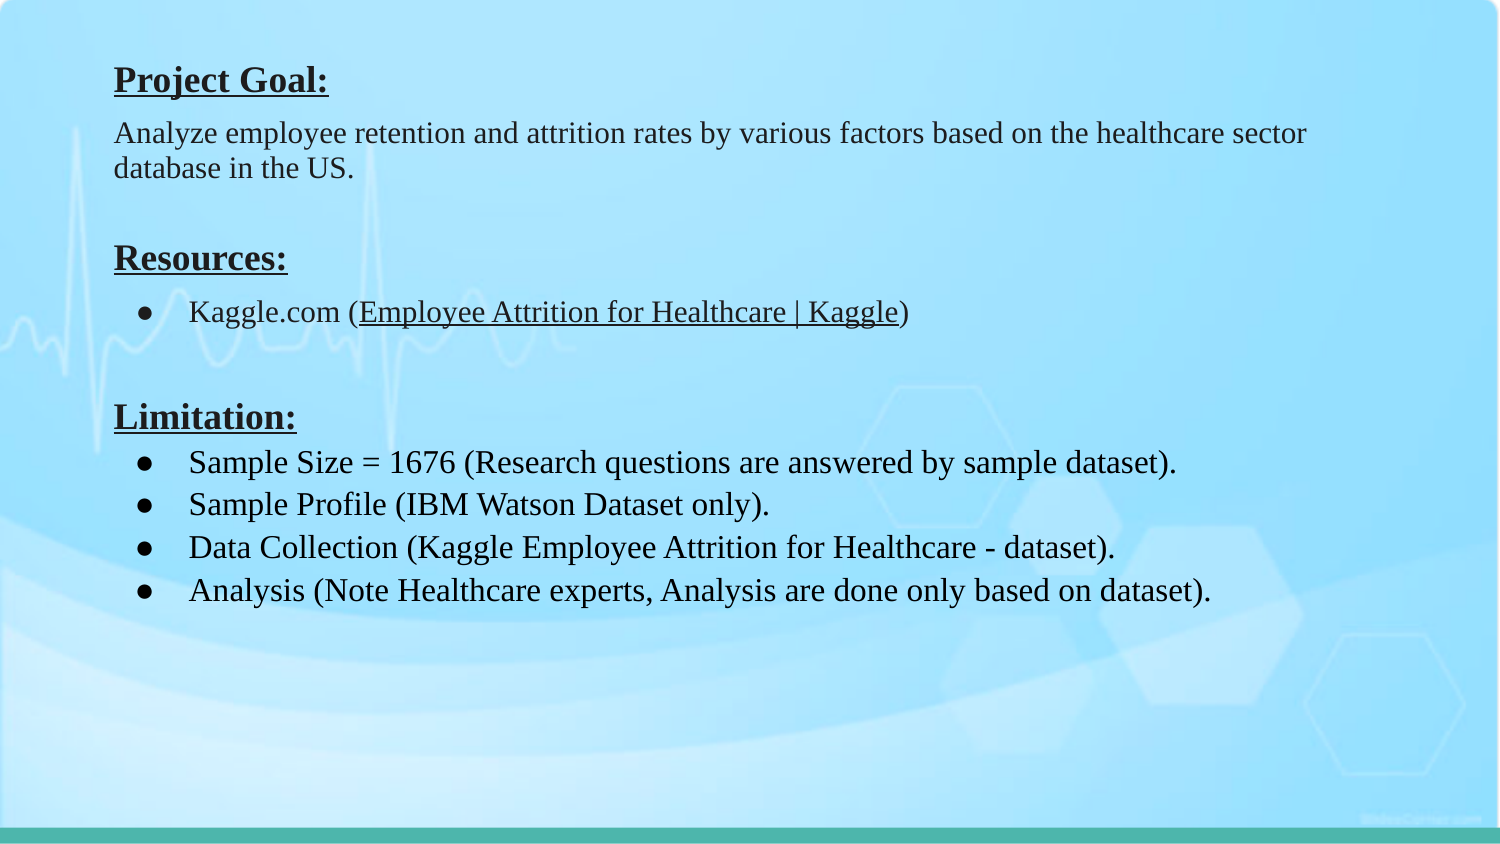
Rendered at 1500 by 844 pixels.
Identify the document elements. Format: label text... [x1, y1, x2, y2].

list Project Goal: Analyze employee retention and attrition rates by various factors based on the healthcare sector database in the US. Resources: Kaggle.com (Employee Attrition for Healthcare | Kaggle) Limitation: Sample Size = 1676 (Research questions are answered by sample dataset). Sample Profile (IBM Watson Dataset only). Data Collection (Kaggle Employee Attrition for Healthcare - dataset). Analysis (Note Healthcare experts, Analysis are done only based on dataset). [98, 43, 1359, 807]
picture [0, 0, 1500, 827]
